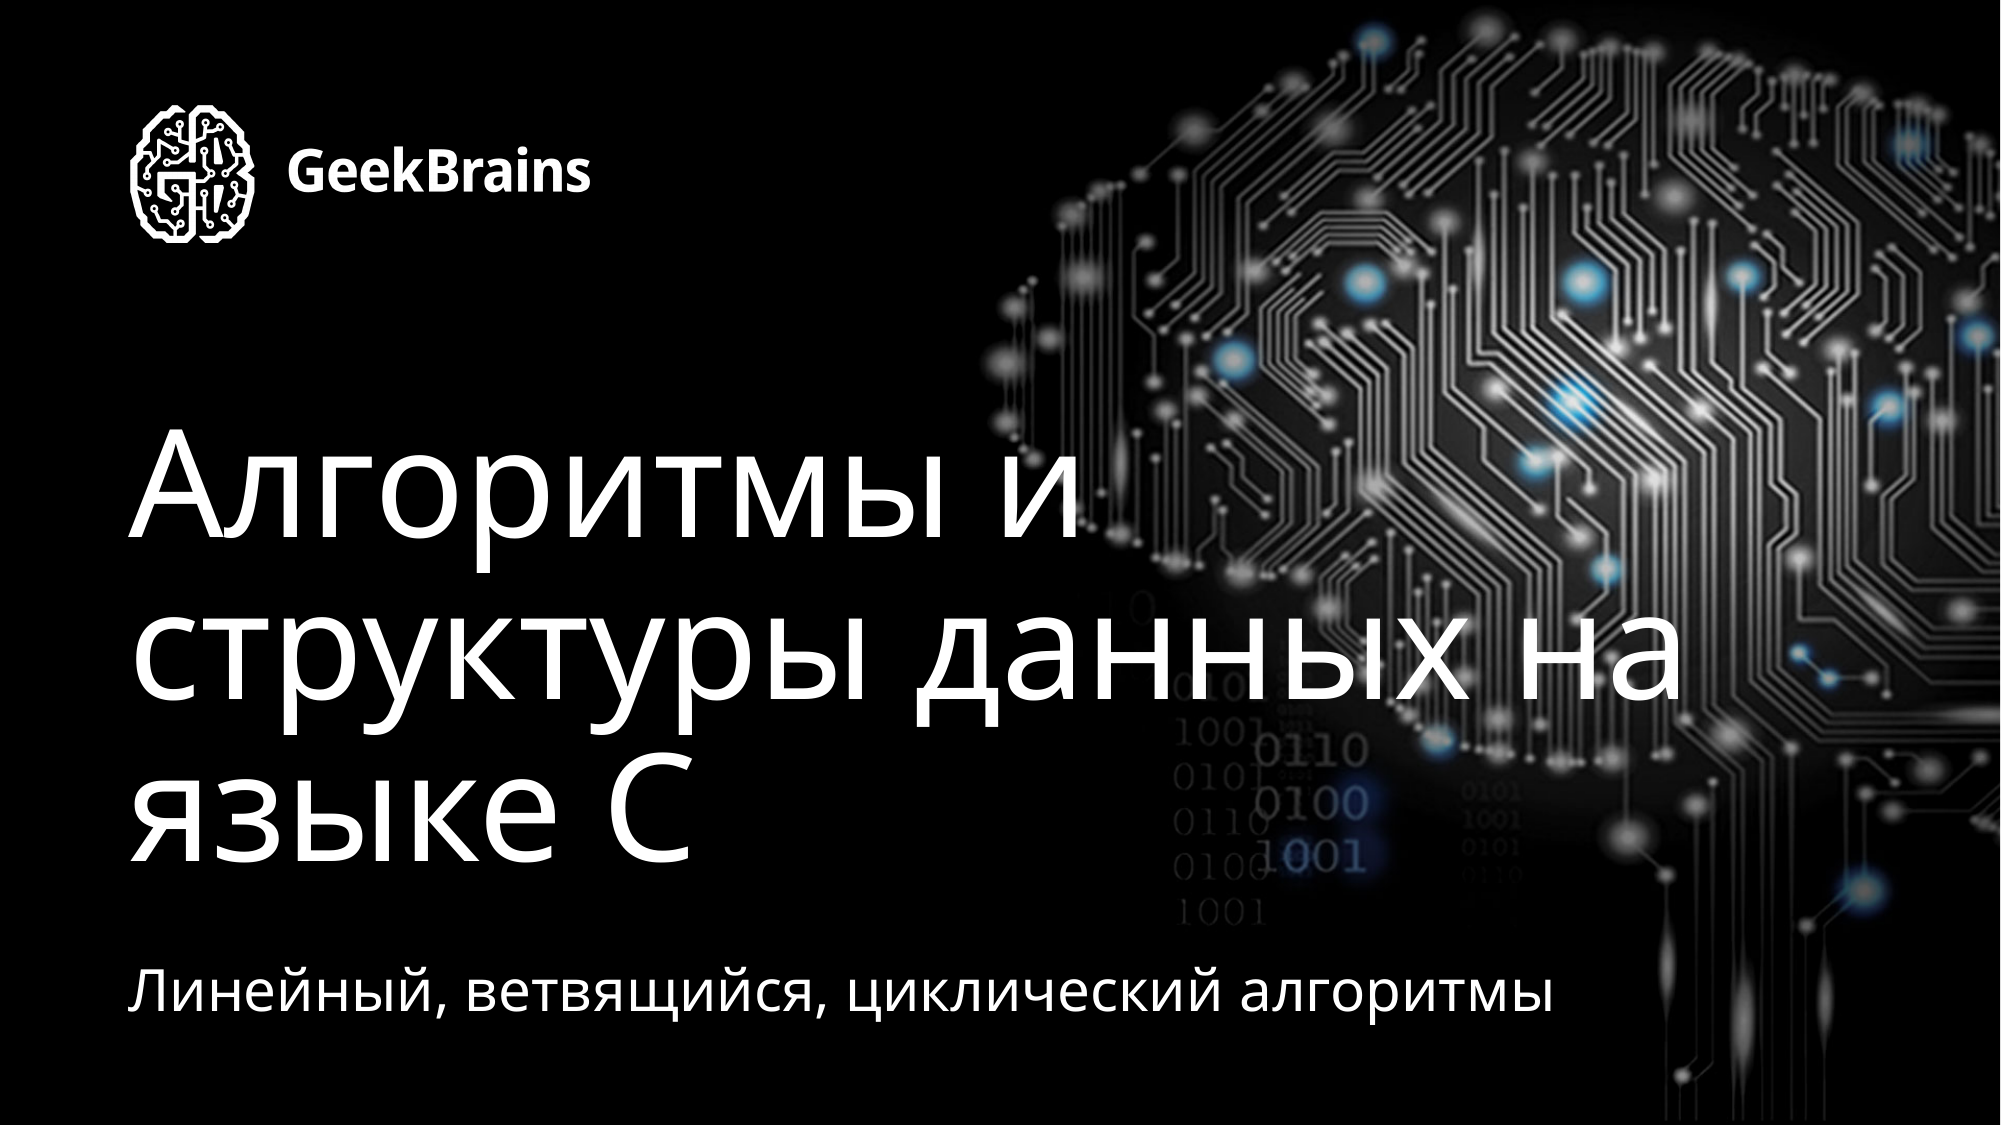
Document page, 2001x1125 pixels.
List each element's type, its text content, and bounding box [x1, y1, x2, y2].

list Линейный, ветвящийся, циклический алгоритмы [113, 937, 1741, 1021]
title Алгоритмы и структуры данных на языке С [113, 475, 1741, 902]
picture [0, 0, 2001, 1125]
